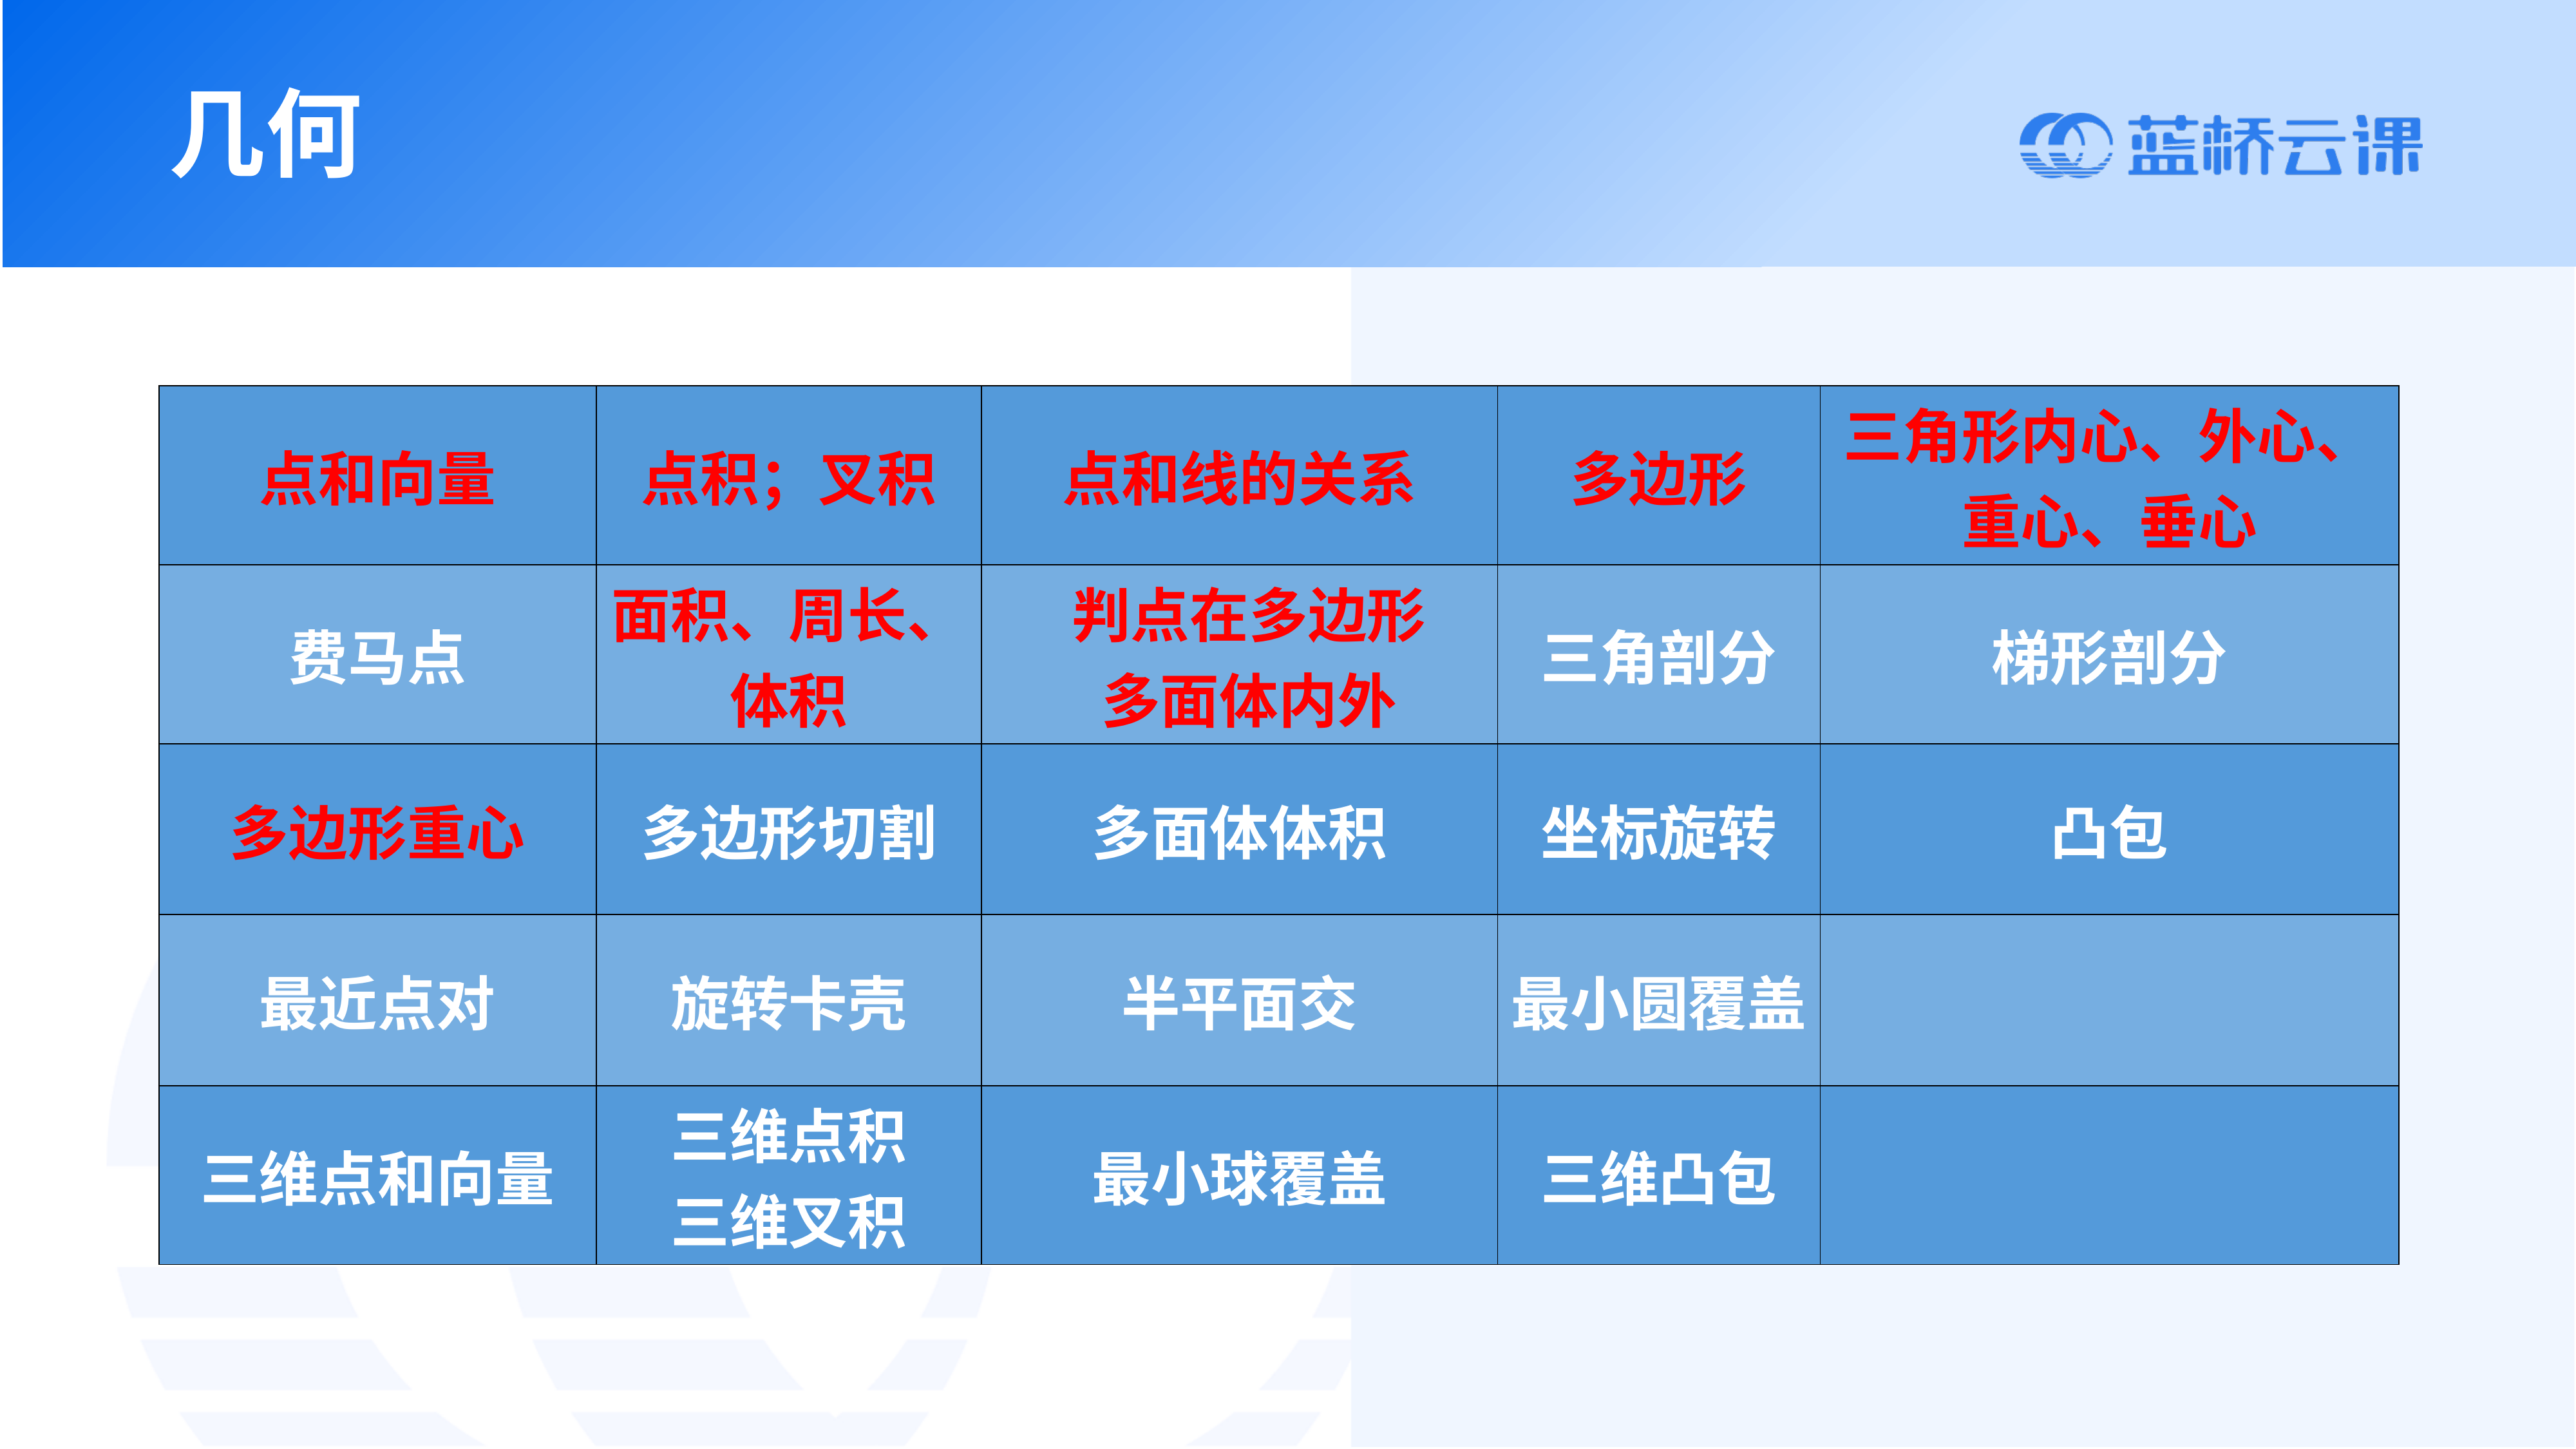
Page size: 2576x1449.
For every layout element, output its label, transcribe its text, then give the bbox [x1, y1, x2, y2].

table_header 多边形 [1498, 386, 1820, 564]
table_cell 费马点 [160, 565, 596, 743]
table_cell [1821, 1086, 2398, 1264]
table_cell 最小圆覆盖 [1498, 915, 1820, 1085]
table_cell 旋转卡壳 [597, 915, 981, 1085]
table_cell 三维凸包 [1498, 1086, 1820, 1264]
table_cell 半平面交 [982, 915, 1497, 1085]
table_header 三角形内心、外心、重心、垂心 [1821, 386, 2398, 564]
table_cell 最近点对 [160, 915, 596, 1085]
table_header 点和向量 [160, 386, 596, 564]
table_cell 三维点积 三维叉积 [597, 1086, 981, 1264]
table_cell 坐标旋转 [1498, 744, 1820, 914]
table_cell [1821, 915, 2398, 1085]
table_cell 凸包 [1821, 744, 2398, 914]
table_cell 多面体体积 [982, 744, 1497, 914]
table_cell 最小球覆盖 [982, 1086, 1497, 1264]
picture [5, 267, 2576, 1447]
table_cell 梯形剖分 [1821, 565, 2398, 743]
table_cell 判点在多边形 多面体内外 [982, 565, 1497, 743]
table_header 点和线的关系 [982, 386, 1497, 564]
table_cell 面积、周长、 体积 [597, 565, 981, 743]
picture [2020, 113, 2423, 178]
table_cell 三维点和向量 [160, 1086, 596, 1264]
table_cell 多边形重心 [160, 744, 596, 914]
title 几何 [159, 68, 629, 209]
table_cell 三角剖分 [1498, 565, 1820, 743]
table_header 点积；叉积 [597, 386, 981, 564]
table_cell 多边形切割 [597, 744, 981, 914]
